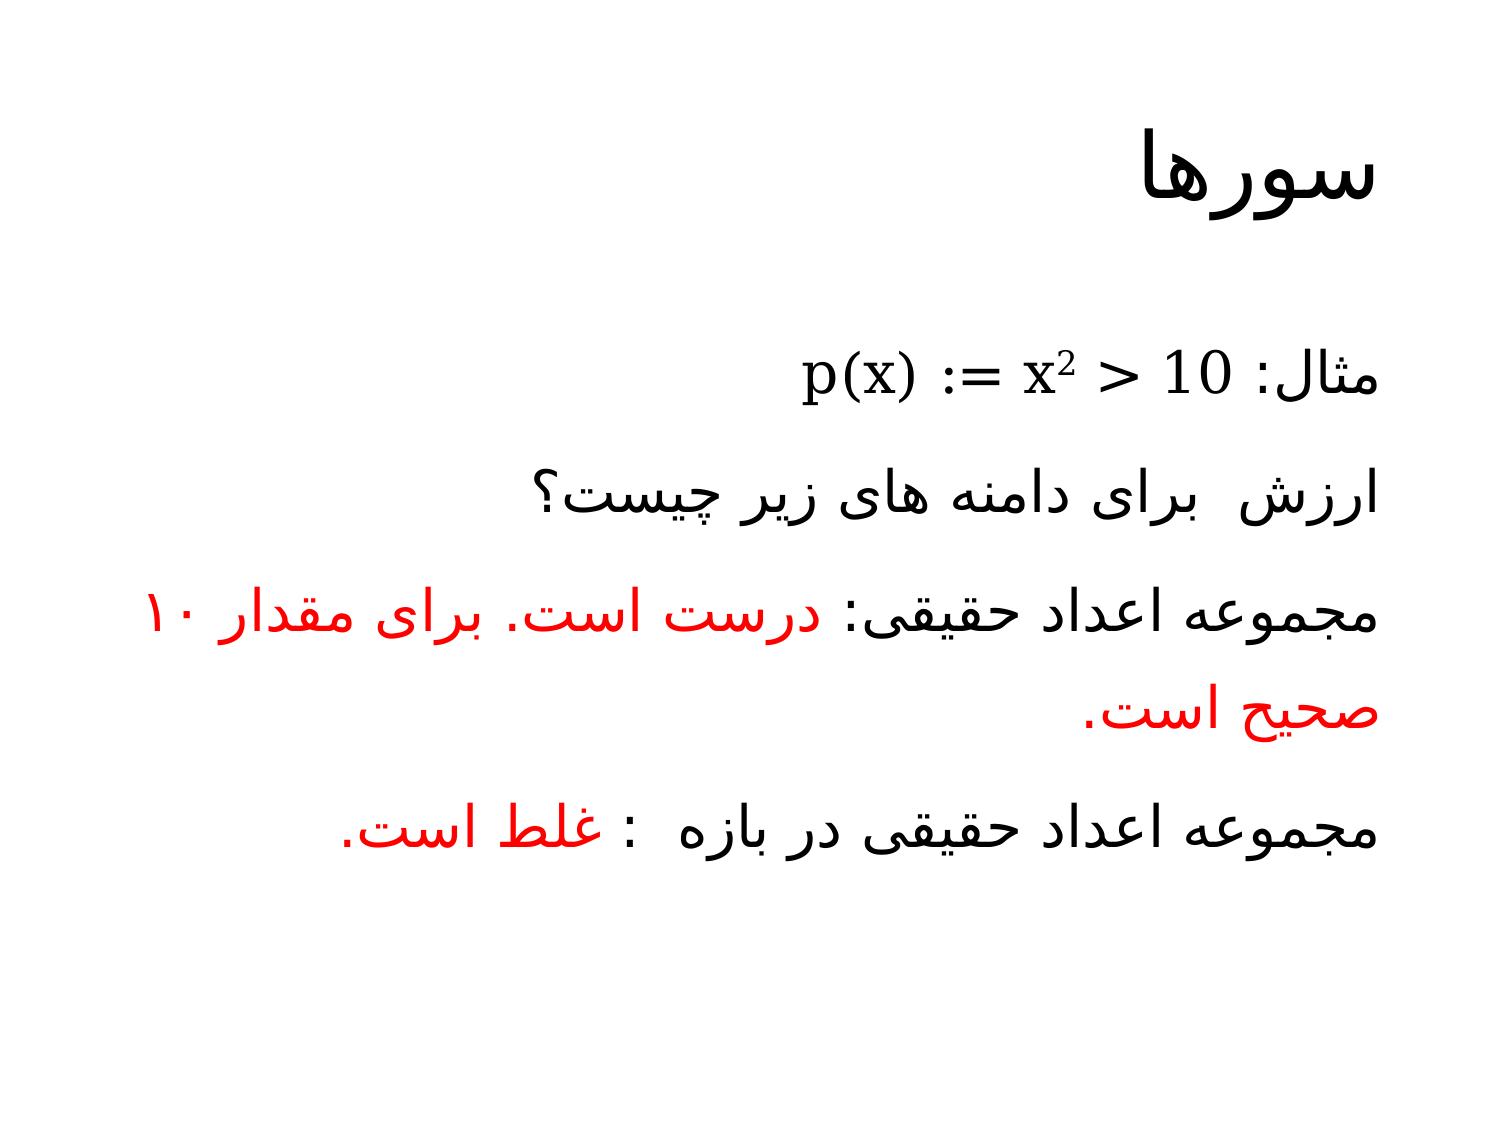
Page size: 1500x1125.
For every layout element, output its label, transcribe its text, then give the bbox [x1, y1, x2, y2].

title سورها [103, 59, 1397, 278]
